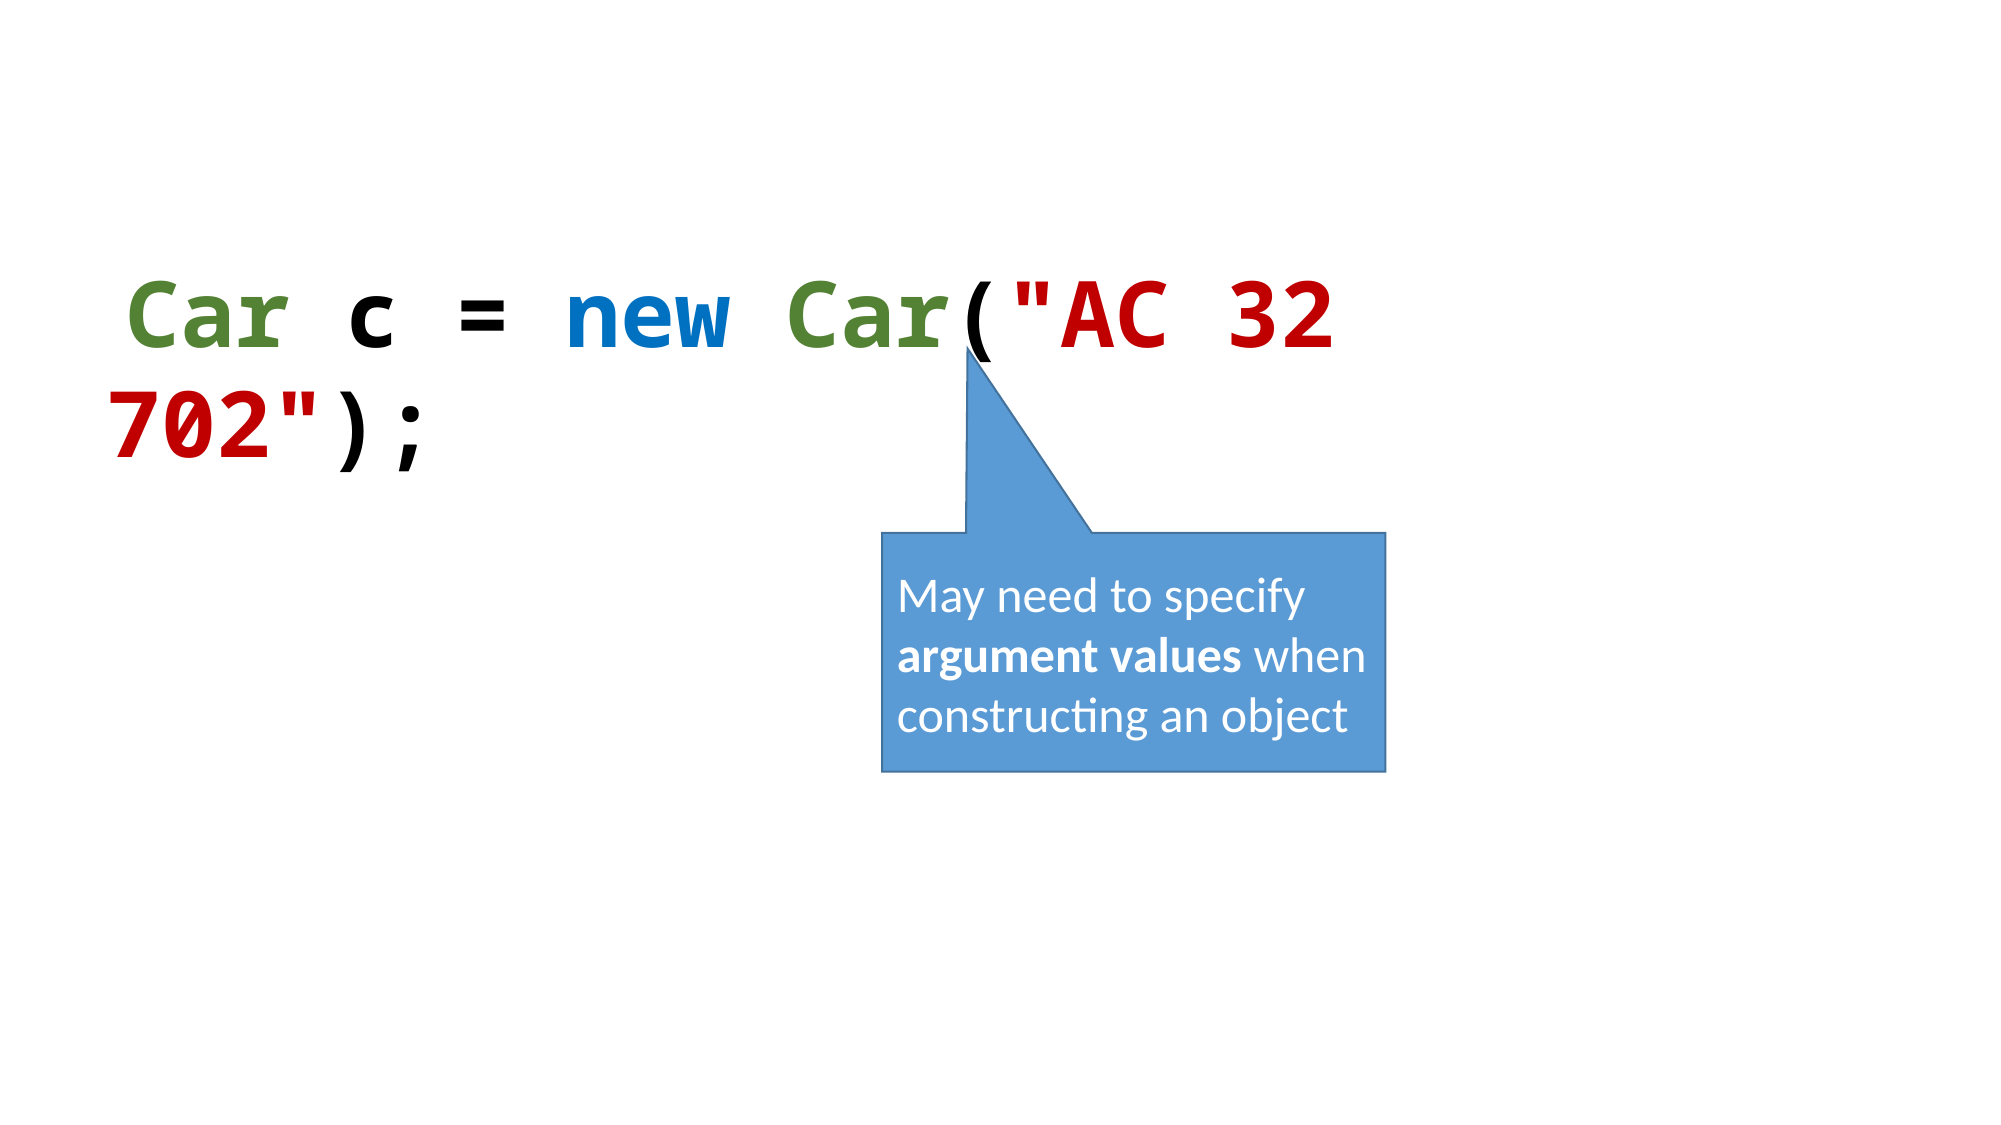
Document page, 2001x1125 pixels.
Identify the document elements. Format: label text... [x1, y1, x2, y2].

text_box May need to specify argument values when constructing an object [881, 345, 1387, 773]
text_box Car c = new Car("AC 32 702"); [91, 248, 1632, 483]
